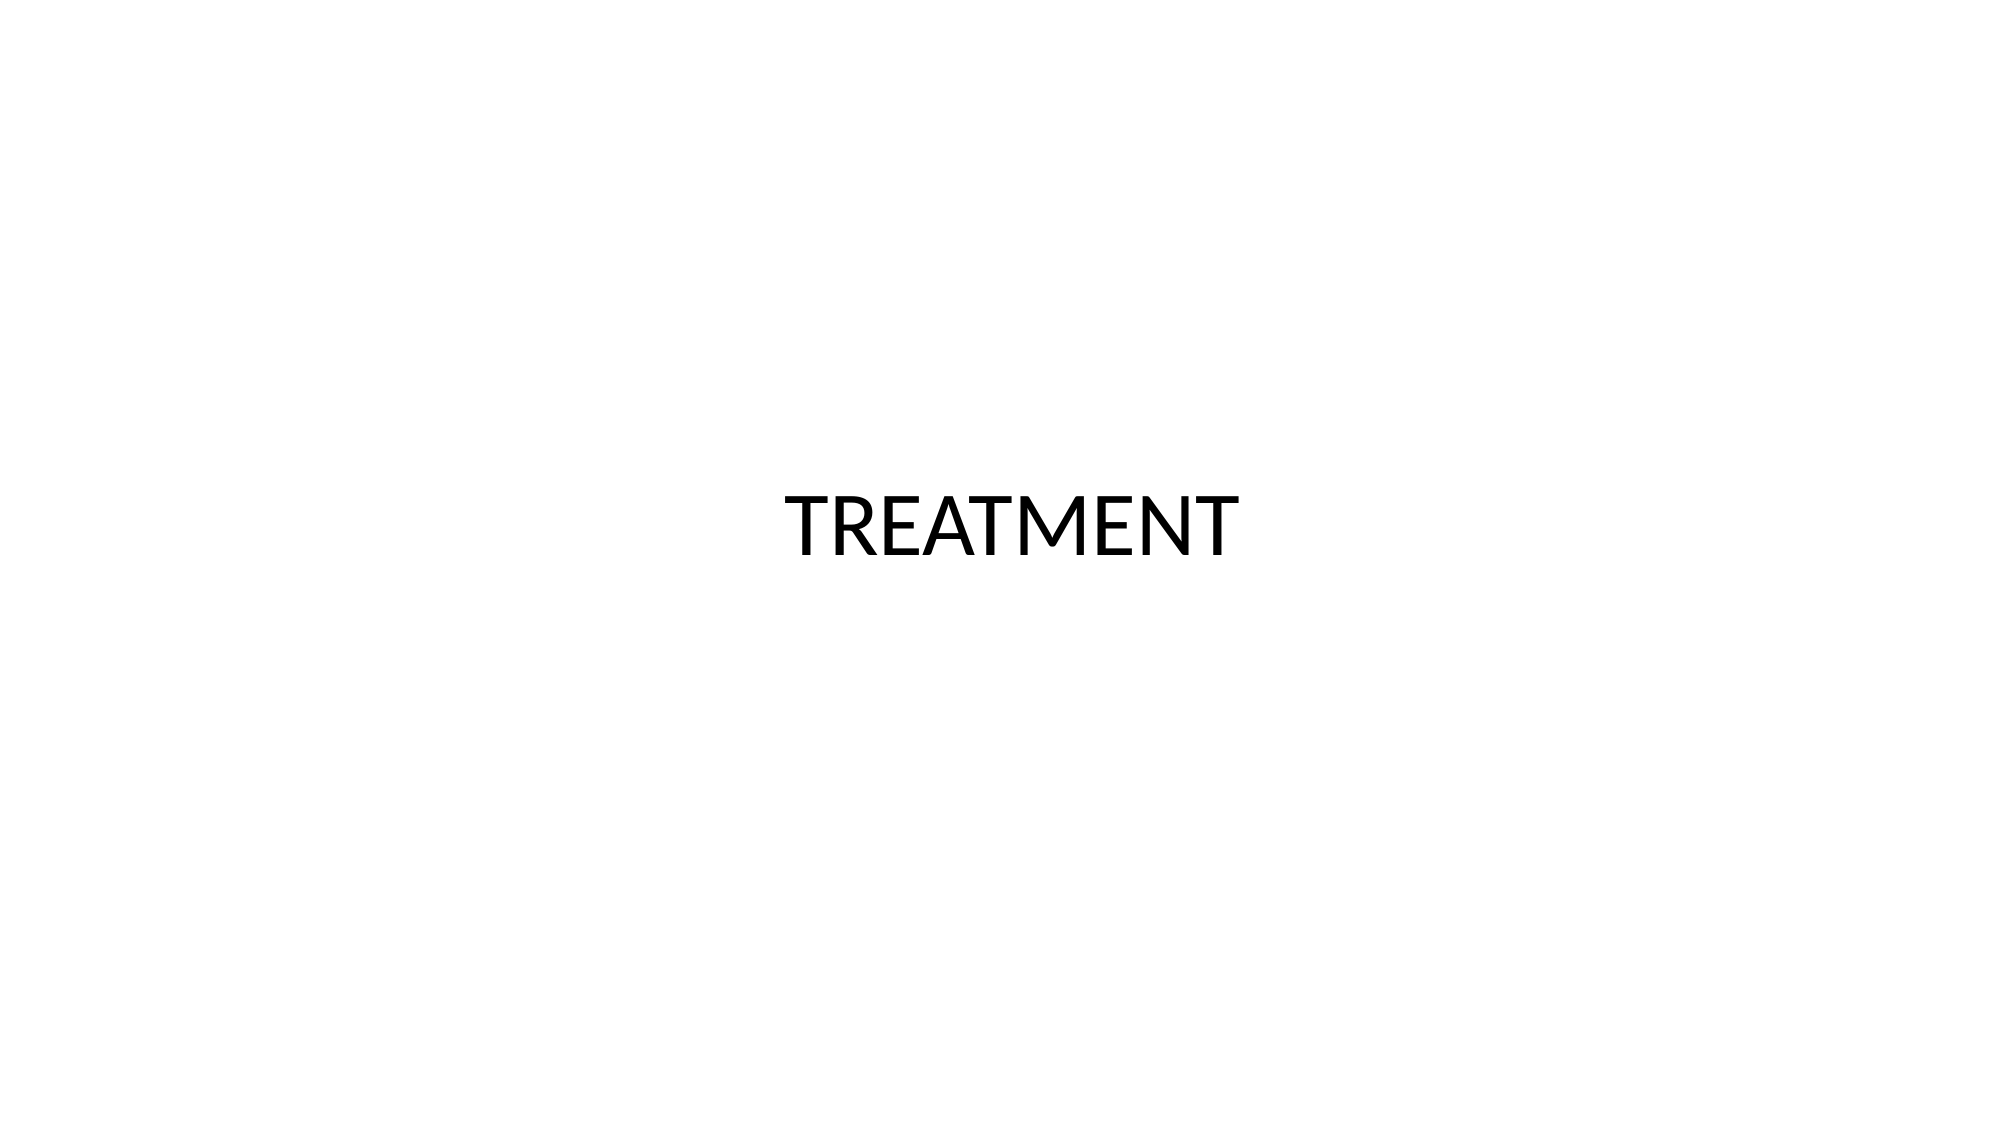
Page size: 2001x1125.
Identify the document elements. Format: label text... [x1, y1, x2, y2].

title TREATMENT [337, 425, 1688, 613]
